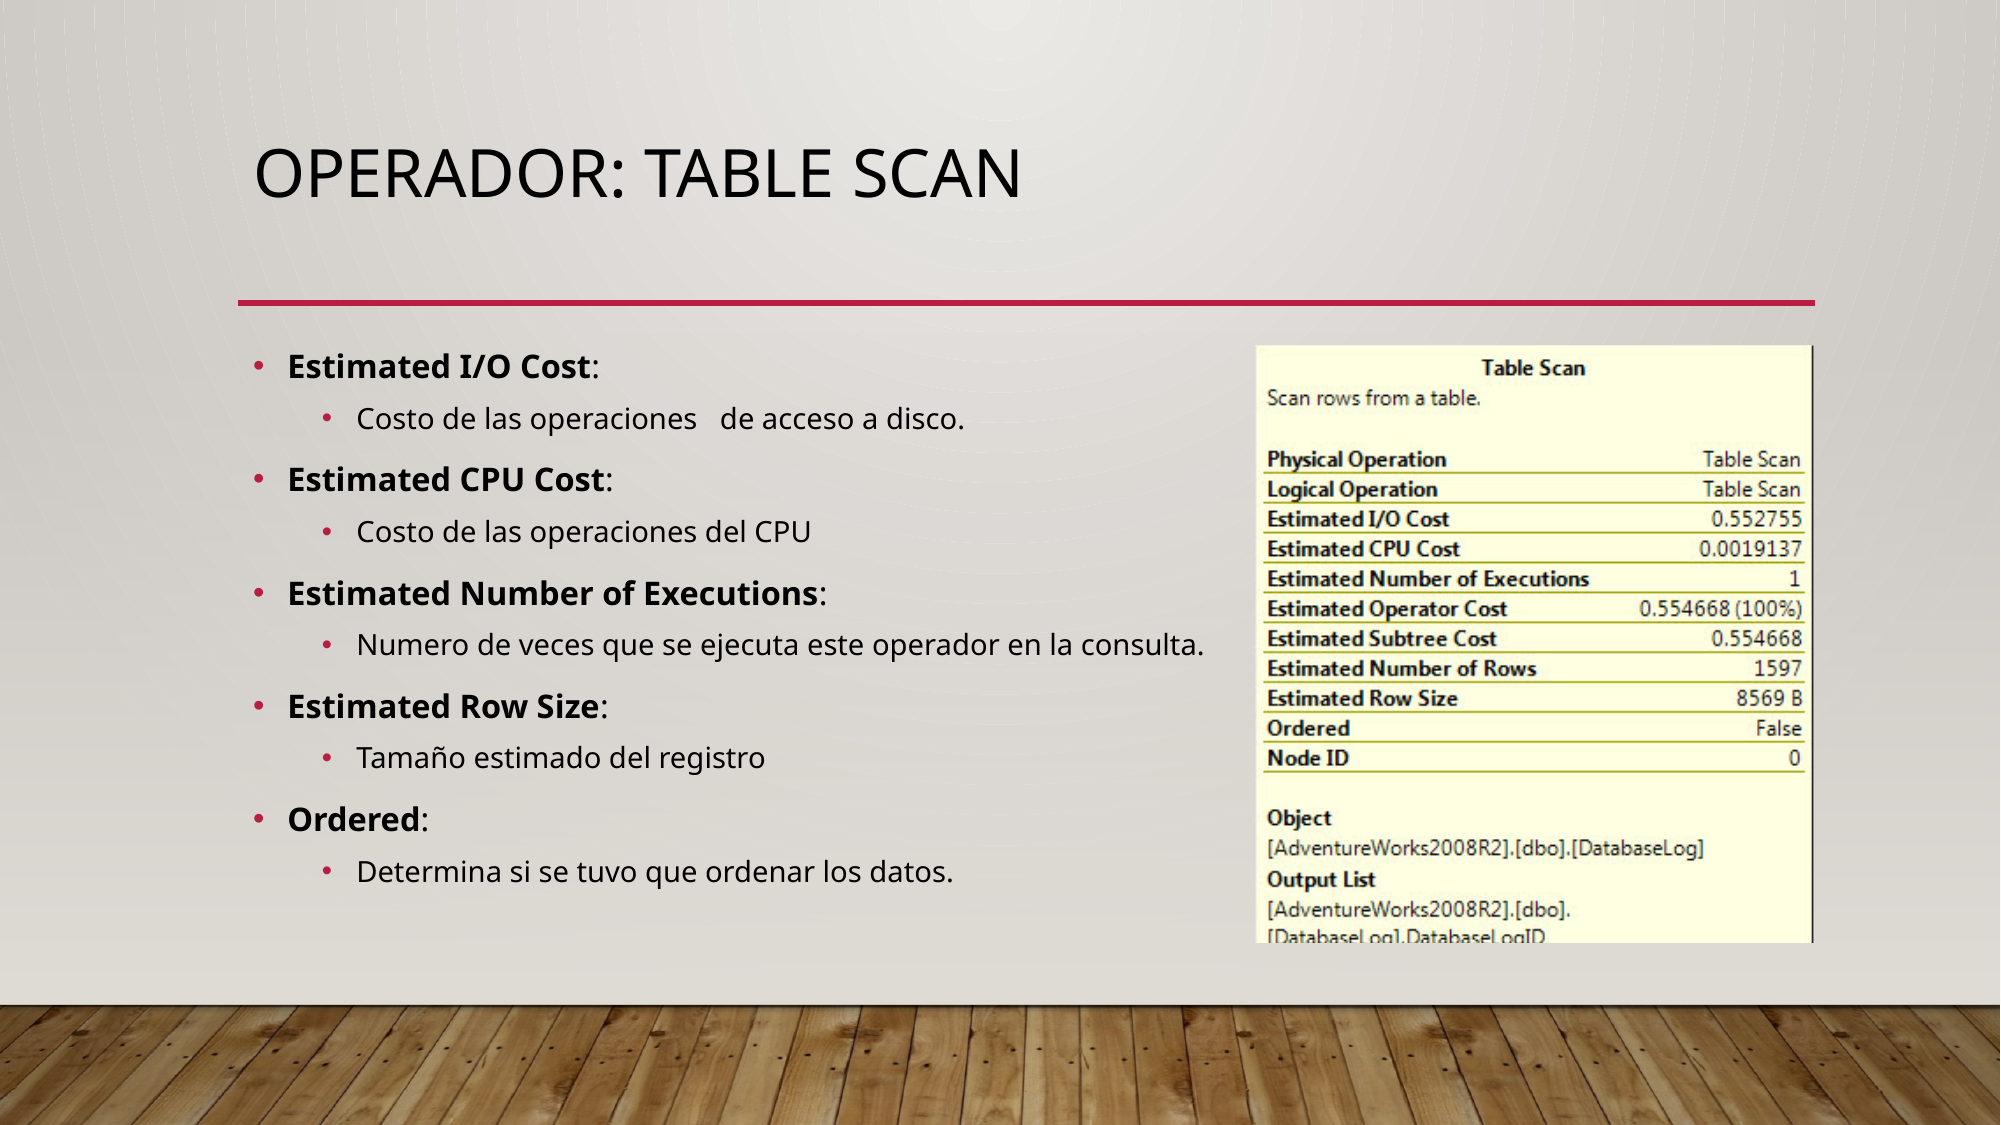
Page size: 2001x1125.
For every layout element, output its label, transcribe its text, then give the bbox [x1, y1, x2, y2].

picture [1254, 344, 1814, 943]
list Estimated I/O Cost: Costo de las operaciones de acceso a disco. Estimated CPU Cost: Costo de las operaciones del CPU Estimated Number of Executions: Numero de veces que se ejecuta este operador en la consulta. Estimated Row Size: Tamaño estimado del registro Ordered: Determina si se tuvo que ordenar los datos. [238, 330, 1814, 897]
picture [0, 1005, 2000, 1125]
title Operador: TABLE SCAN [238, 131, 1814, 305]
